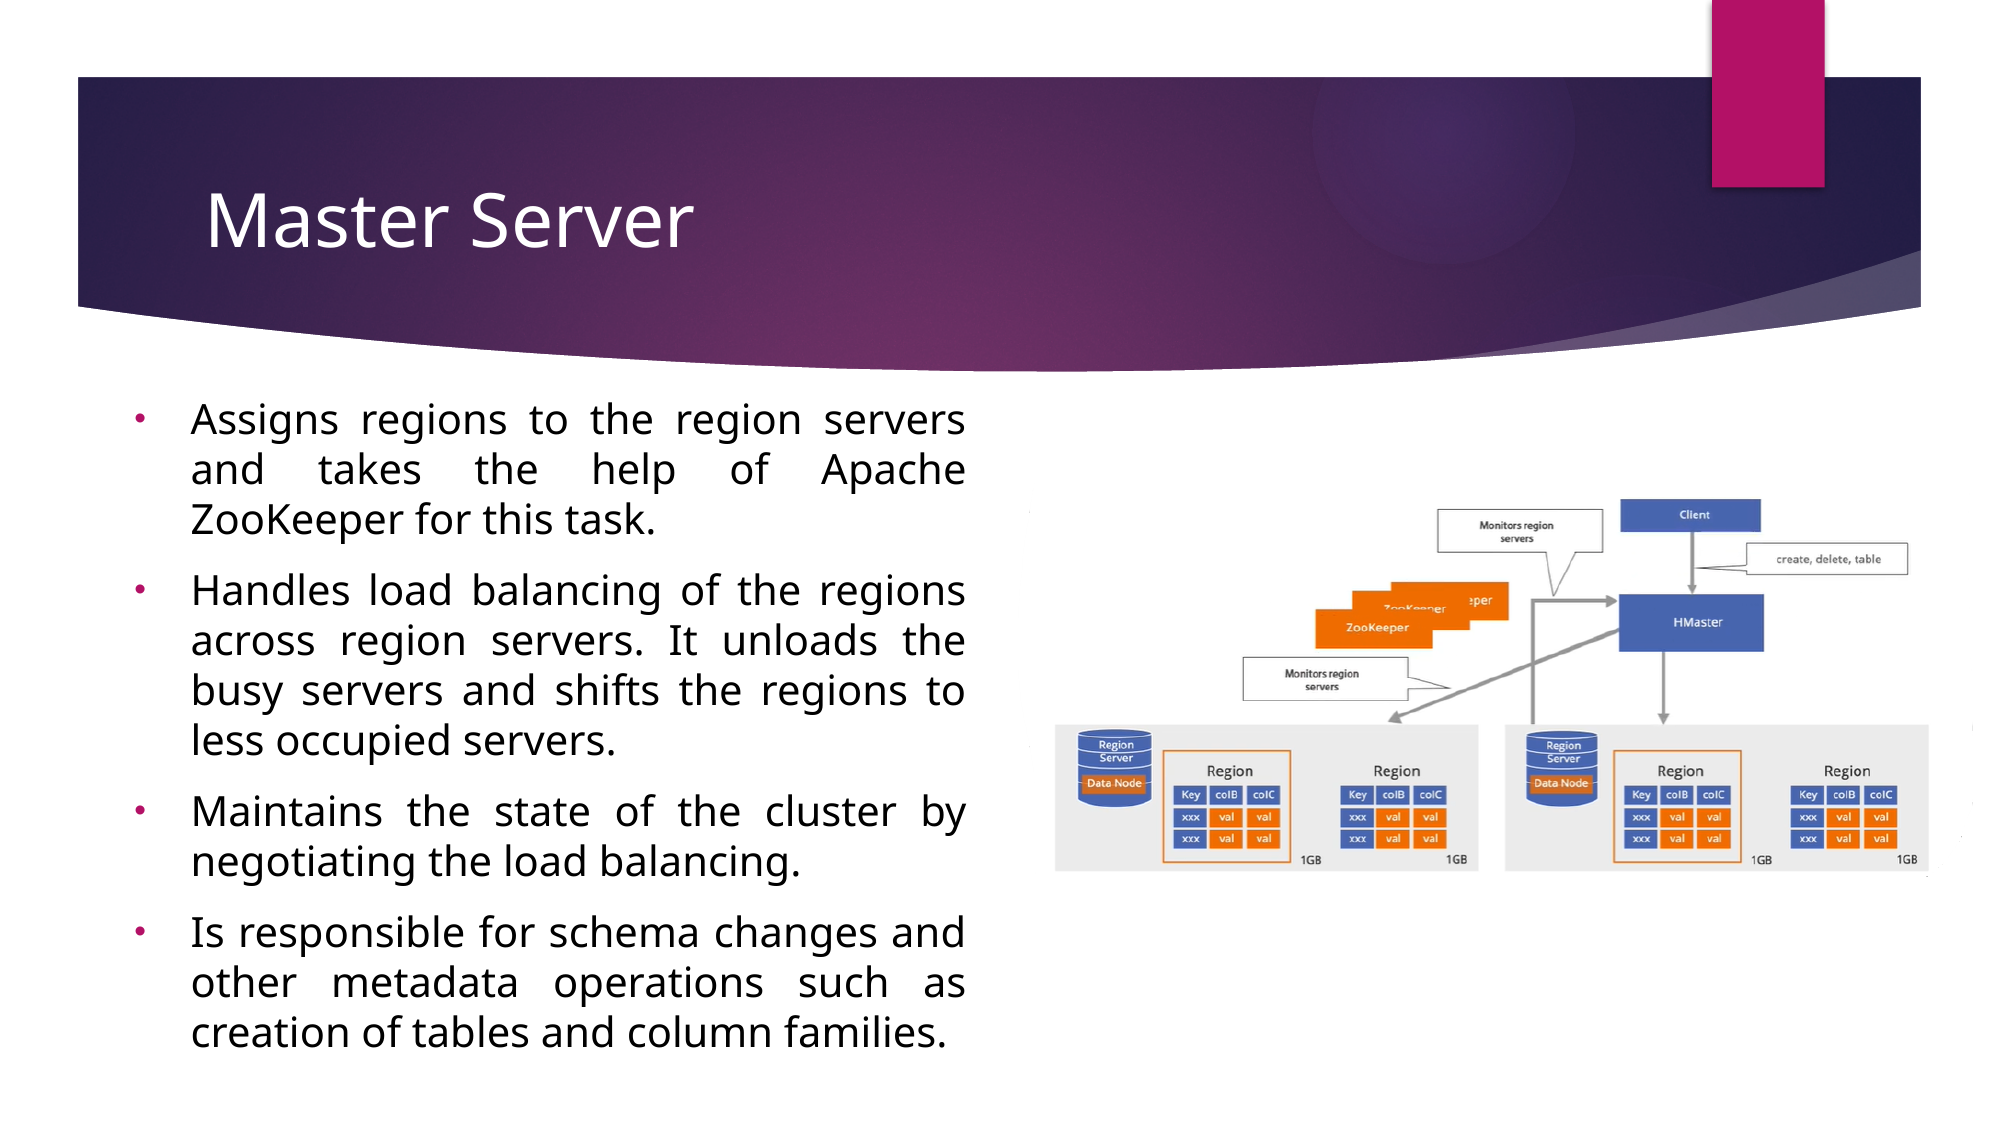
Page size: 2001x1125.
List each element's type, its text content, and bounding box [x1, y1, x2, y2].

picture [1017, 483, 1973, 880]
title Master Server [189, 159, 1627, 276]
list Assigns regions to the region servers and takes the help of Apache ZooKeeper for this task. Handles load balancing of the regions across region servers. It unloads the busy servers and shifts the regions to less occupied servers. Maintains the state of the cluster by negotiating the load balancing. Is responsible for schema changes and other metadata operations such as creation of tables and column families. [119, 385, 982, 1100]
